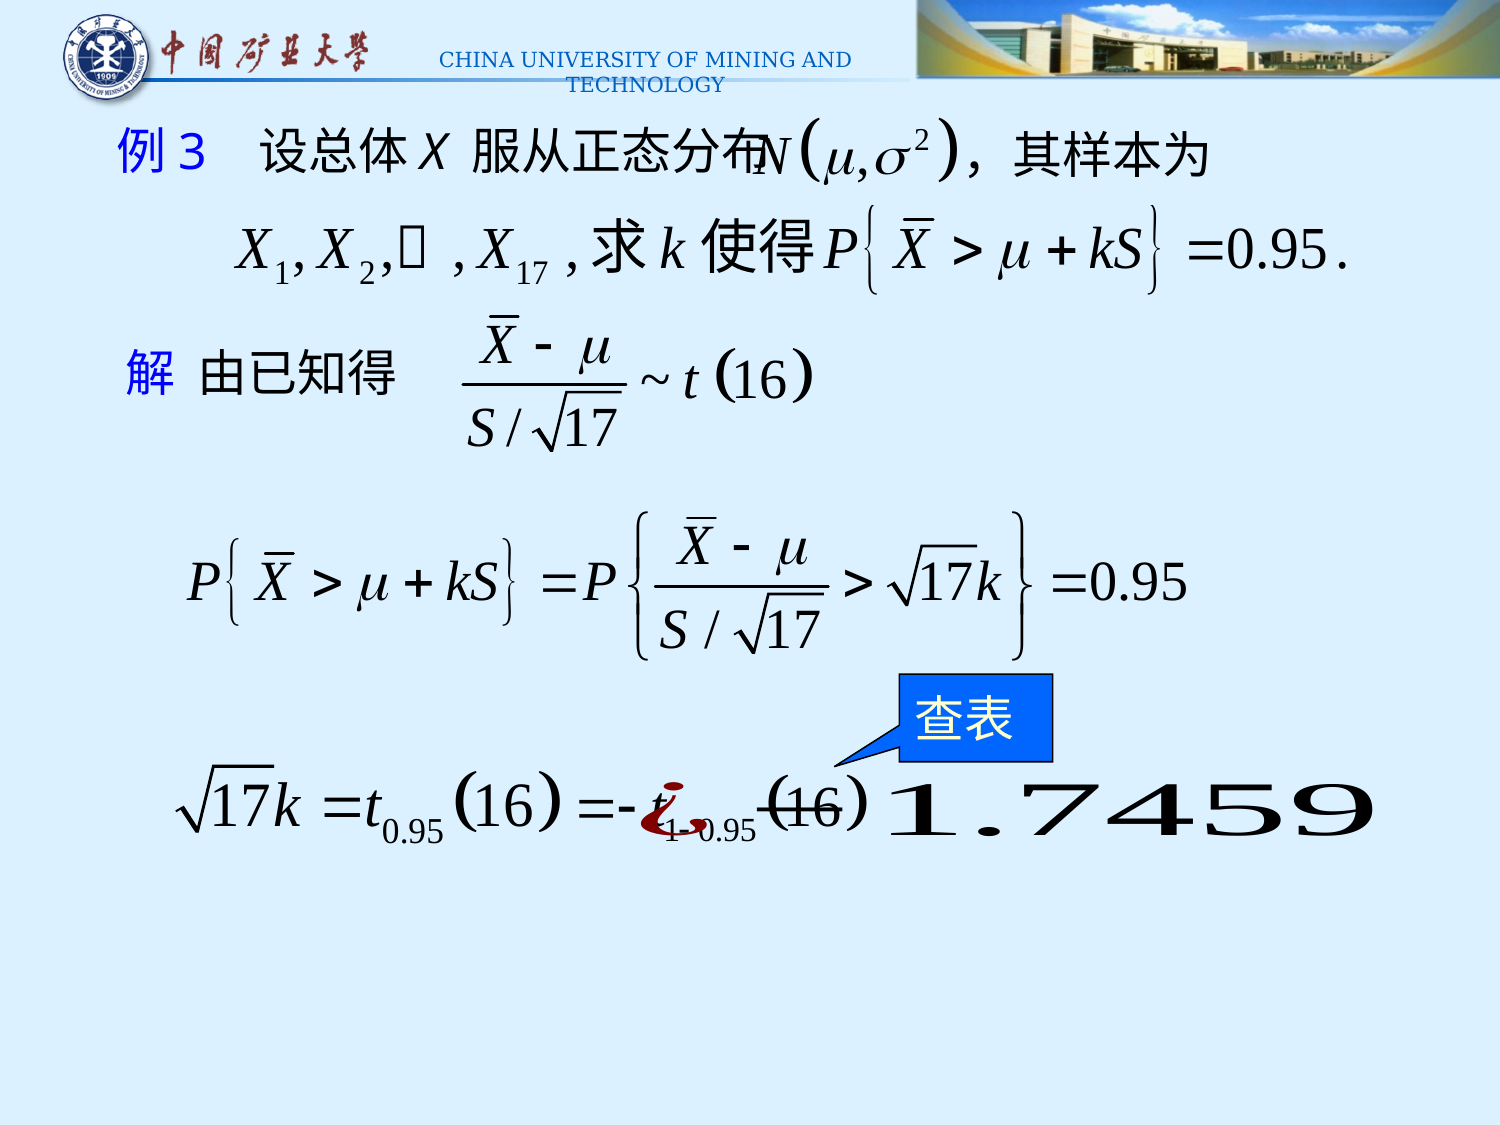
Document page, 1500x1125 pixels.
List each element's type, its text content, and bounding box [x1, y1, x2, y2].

picture [918, 0, 1500, 77]
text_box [743, 111, 963, 203]
text_box ，其样本为 [966, 116, 1228, 191]
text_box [223, 204, 1352, 301]
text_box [166, 754, 566, 856]
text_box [177, 502, 1194, 668]
text_box 查表 [835, 677, 1053, 766]
text_box 解 由已知得 [110, 333, 413, 409]
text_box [565, 767, 871, 856]
title 例3 设总体X 服从正态分布 [101, 111, 742, 200]
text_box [454, 305, 815, 462]
picture [59, 10, 160, 111]
